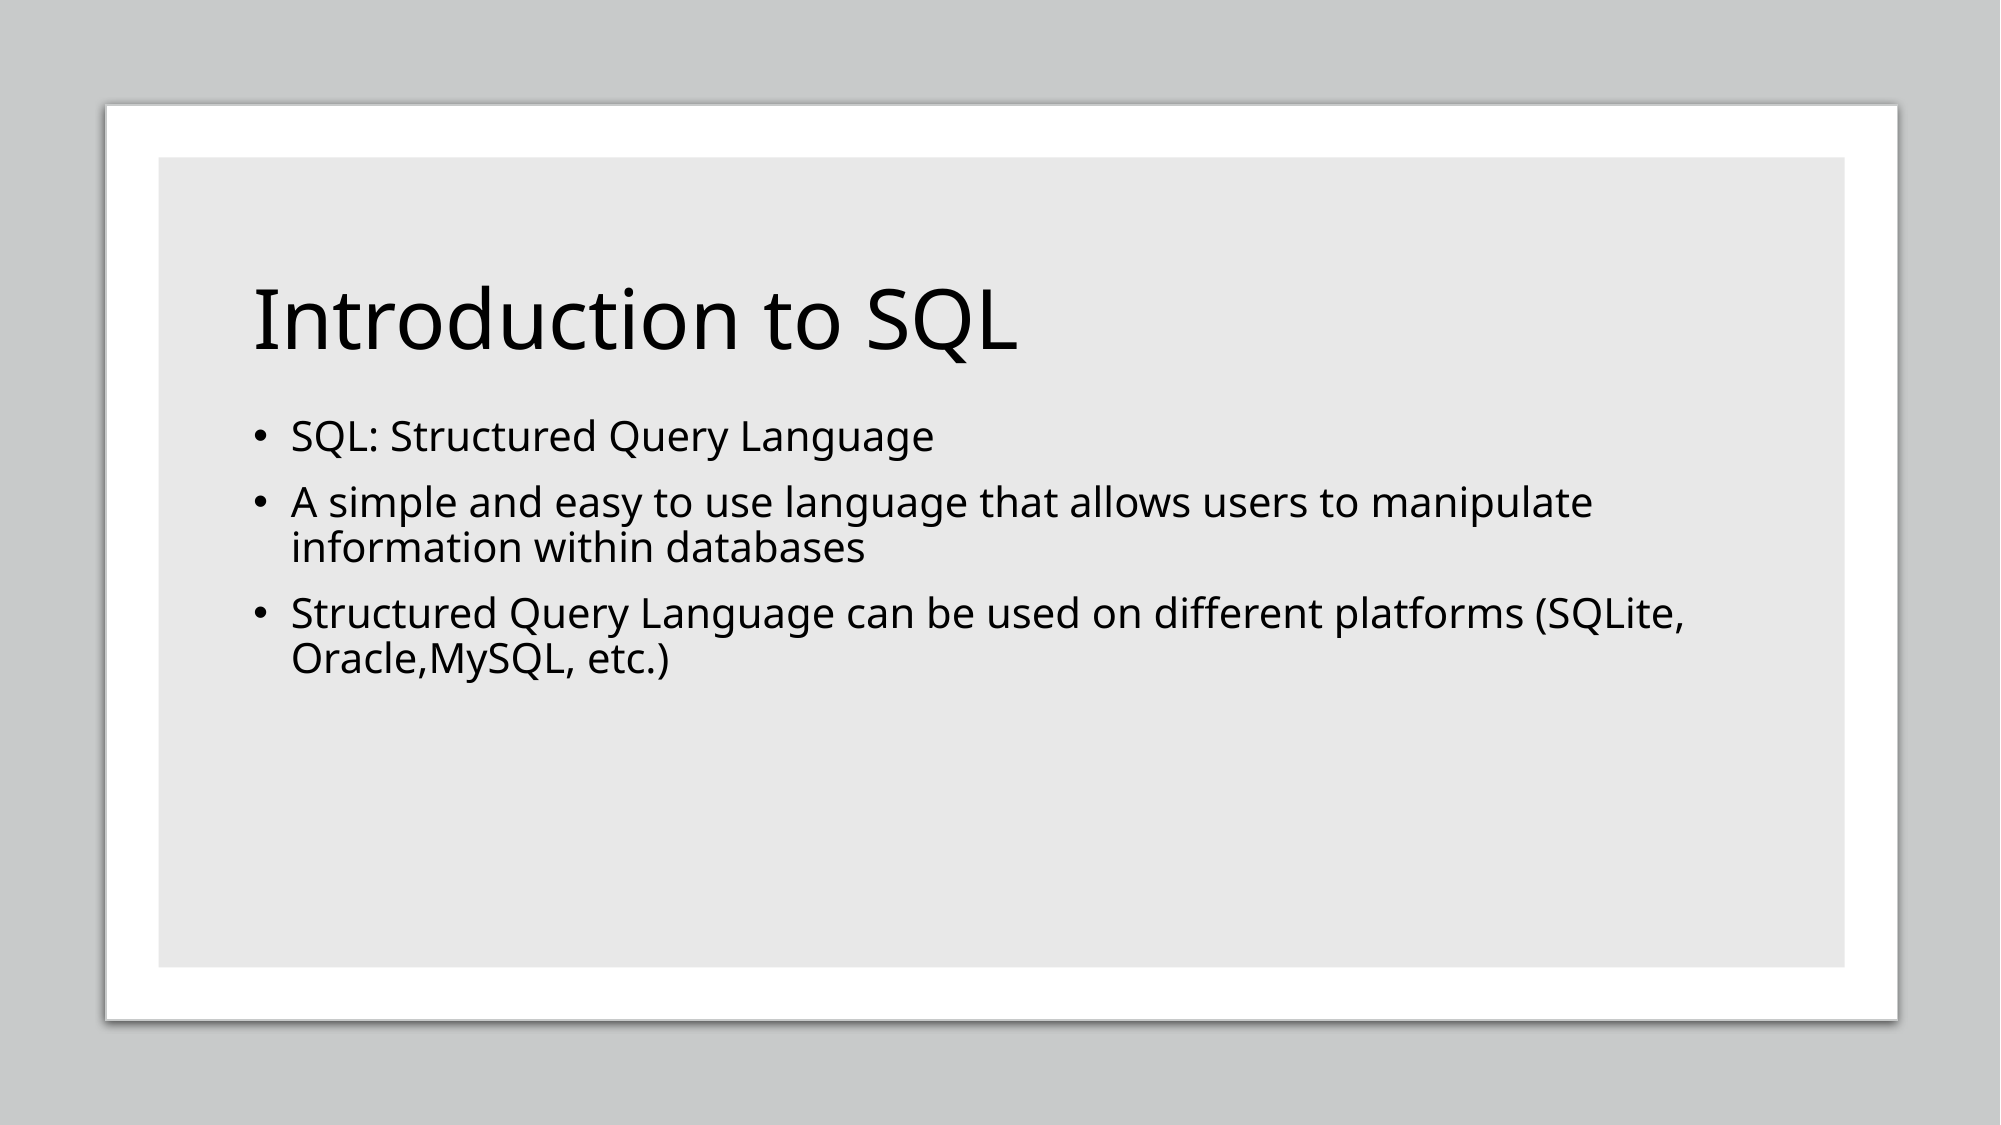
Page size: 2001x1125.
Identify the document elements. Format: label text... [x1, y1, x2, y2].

title Introduction to SQL [238, 236, 1774, 408]
text_box [104, 103, 1899, 1022]
text_box [0, 0, 2000, 1125]
list SQL: Structured Query Language A simple and easy to use language that allows users to manipulate information within databases Structured Query Language can be used on different platforms (SQLite, Oracle,MySQL, etc.) [238, 407, 1729, 961]
text_box [157, 156, 1846, 969]
